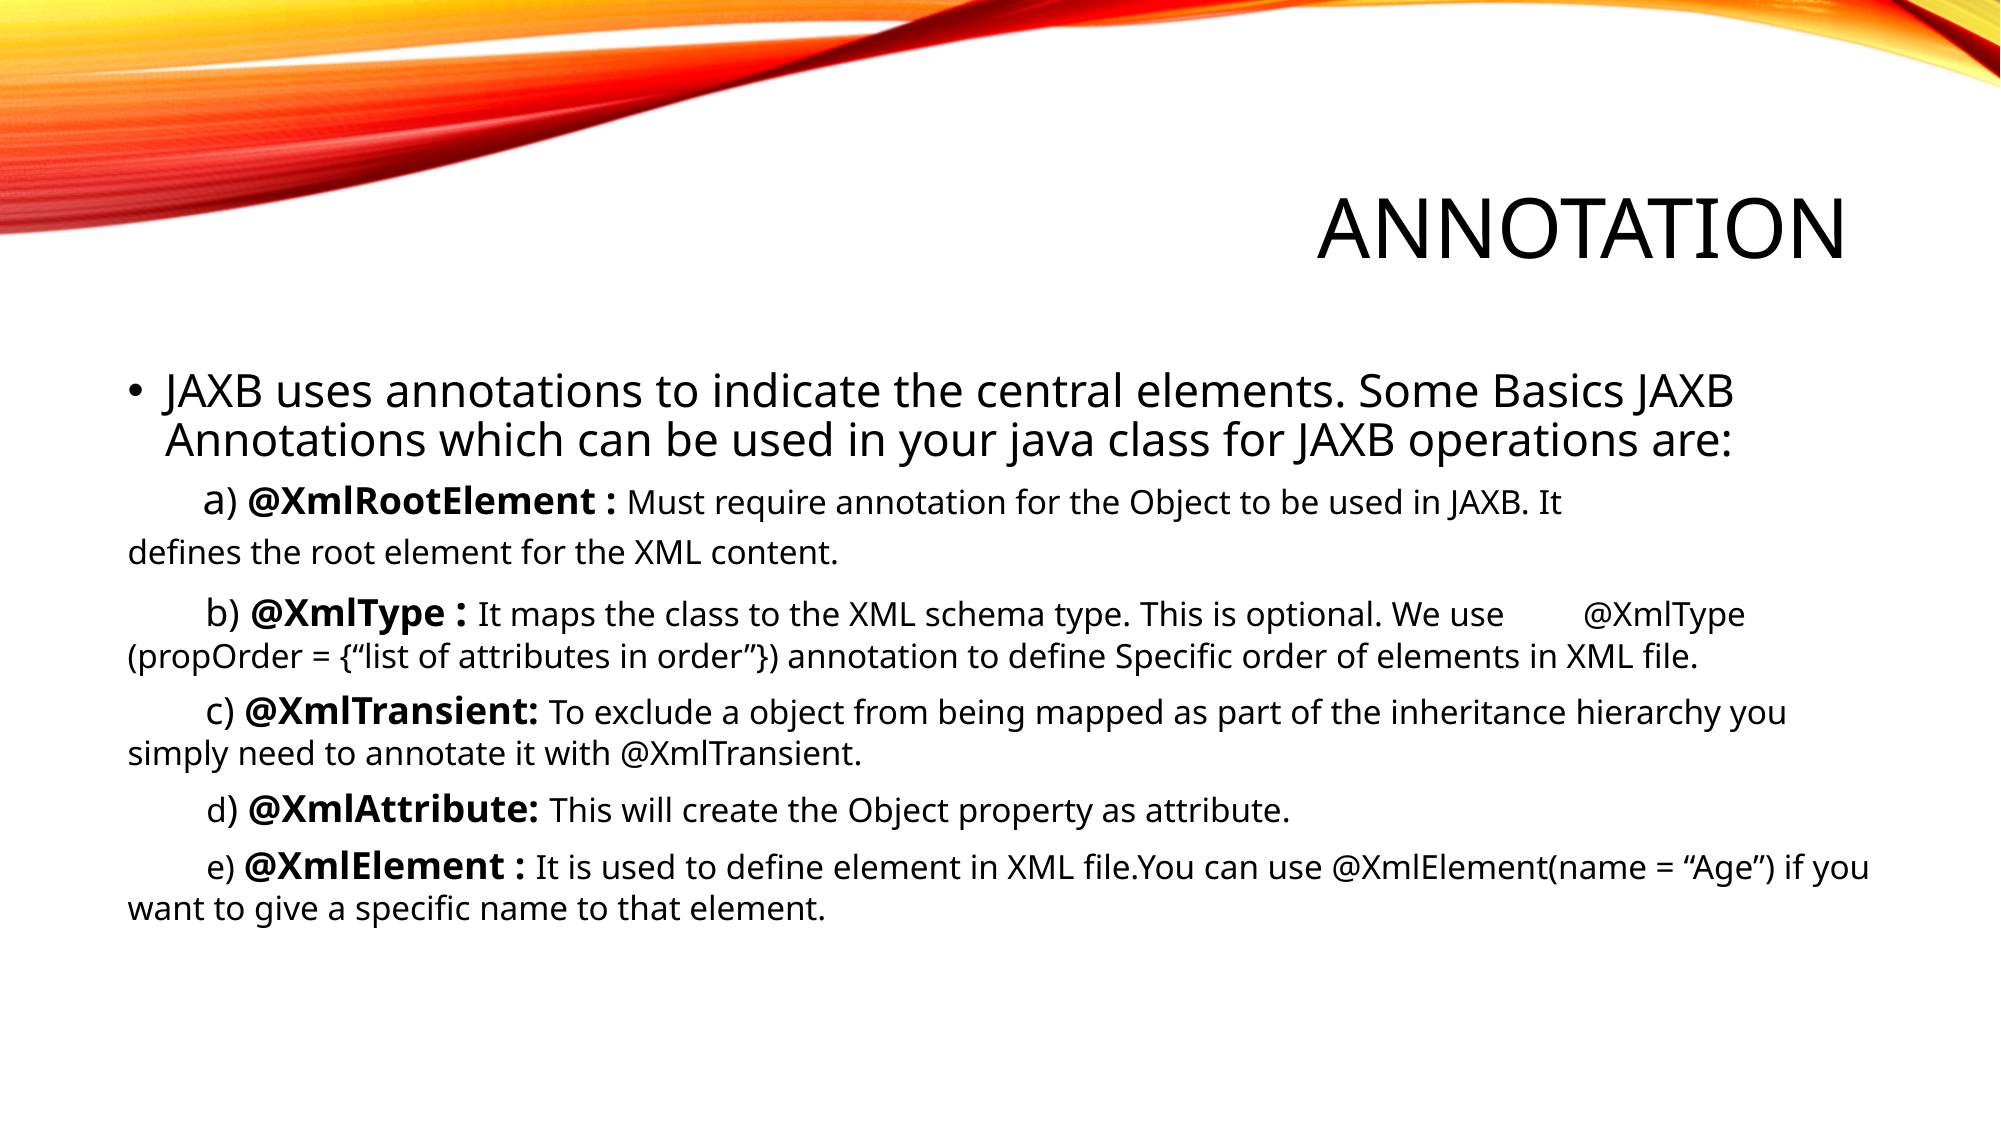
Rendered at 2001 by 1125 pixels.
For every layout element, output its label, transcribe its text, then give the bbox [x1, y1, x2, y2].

list JAXB uses annotations to indicate the central elements. Some Basics JAXB Annotations which can be used in your java class for JAXB operations are: a) @XmlRootElement : Must require annotation for the Object to be used in JAXB. It defines the root element for the XML content. b) @XmlType : It maps the class to the XML schema type. This is optional. We use @XmlType (propOrder = {“list of attributes in order”}) annotation to define Specific order of elements in XML file. c) @XmlTransient: To exclude a object from being mapped as part of the inheritance hierarchy you simply need to annotate it with @XmlTransient. d) @XmlAttribute: This will create the Object property as attribute. e) @XmlElement : It is used to define element in XML file.You can use @XmlElement(name = “Age”) if you want to give a specific name to that element. [112, 360, 1888, 1021]
picture [0, 0, 2000, 237]
title Annotation [474, 125, 1888, 338]
